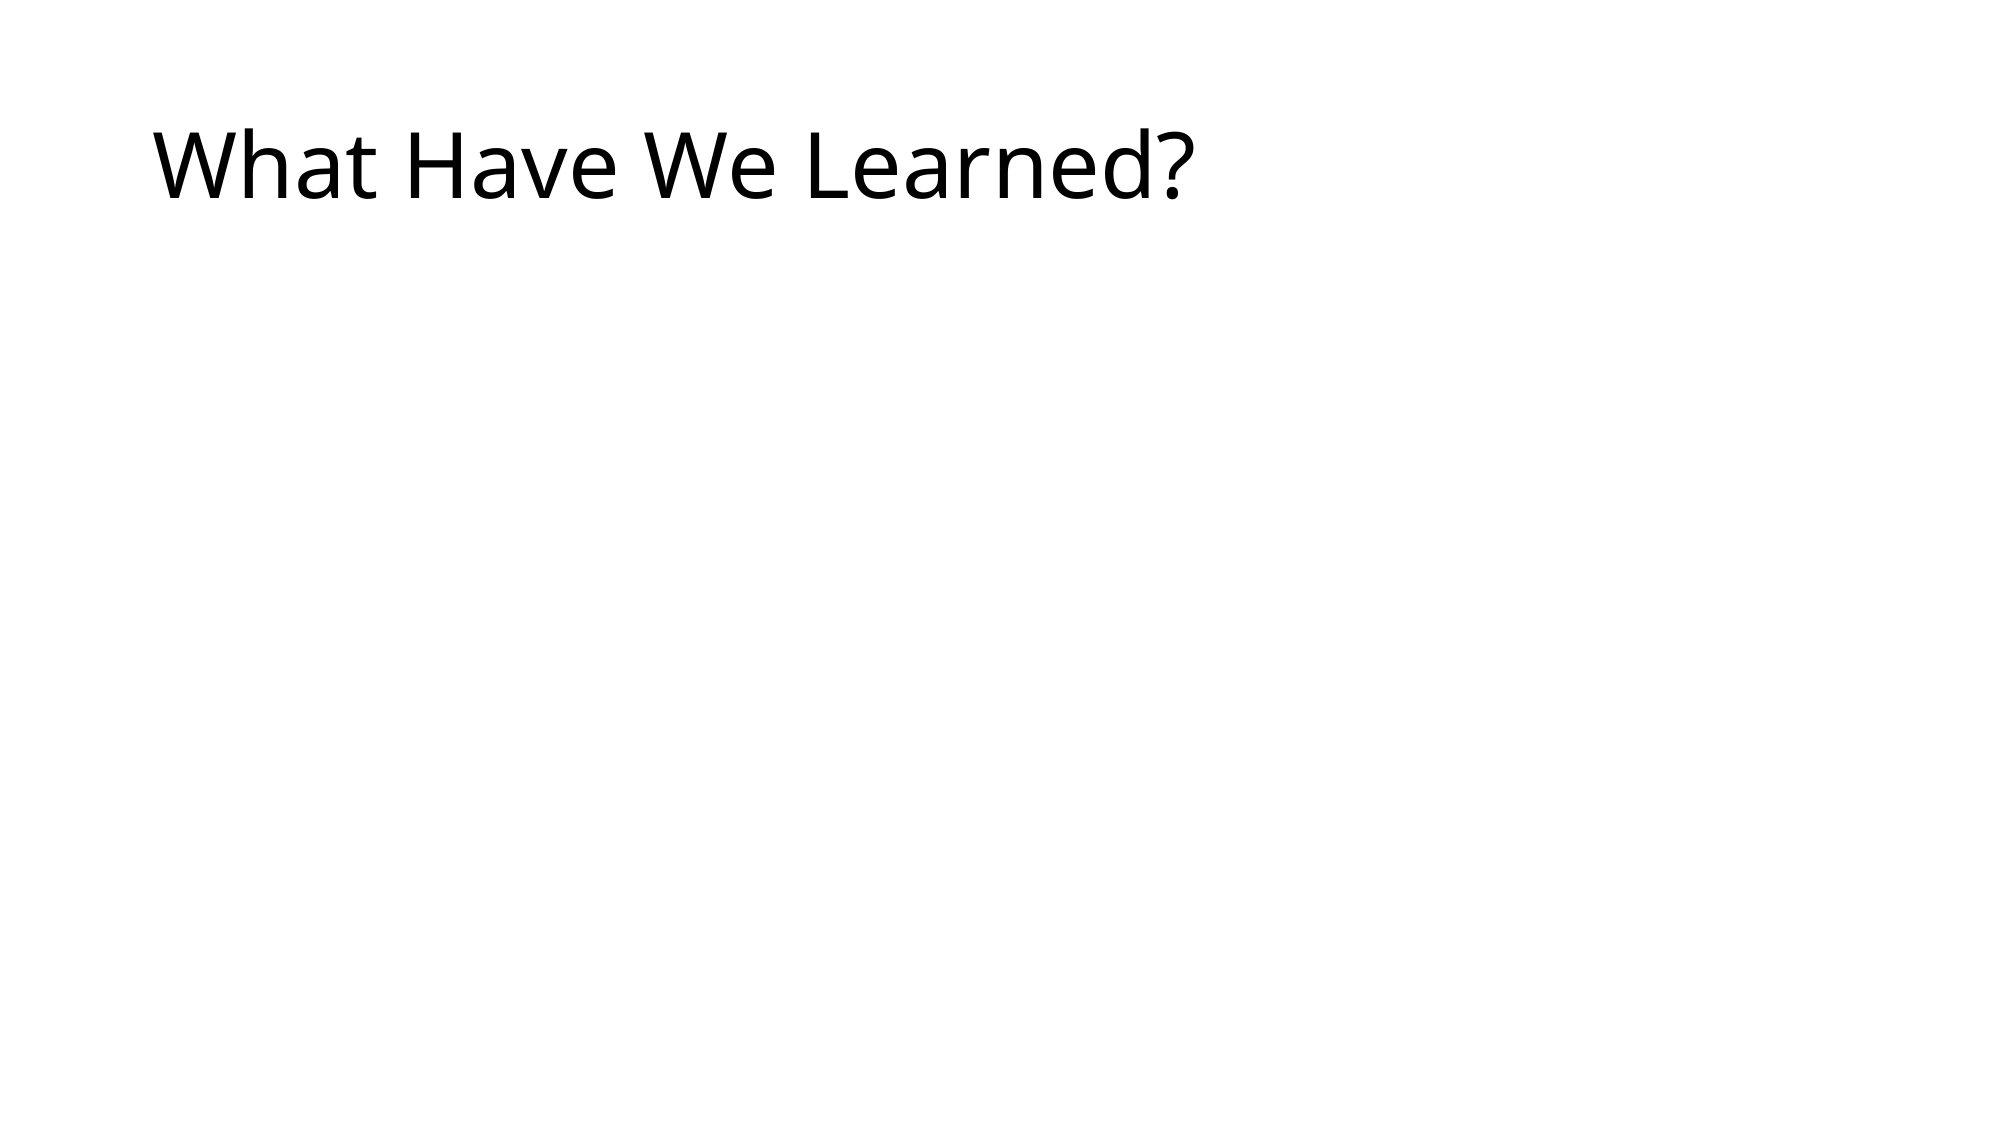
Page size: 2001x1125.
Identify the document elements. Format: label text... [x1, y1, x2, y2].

title What Have We Learned? [137, 59, 1863, 278]
